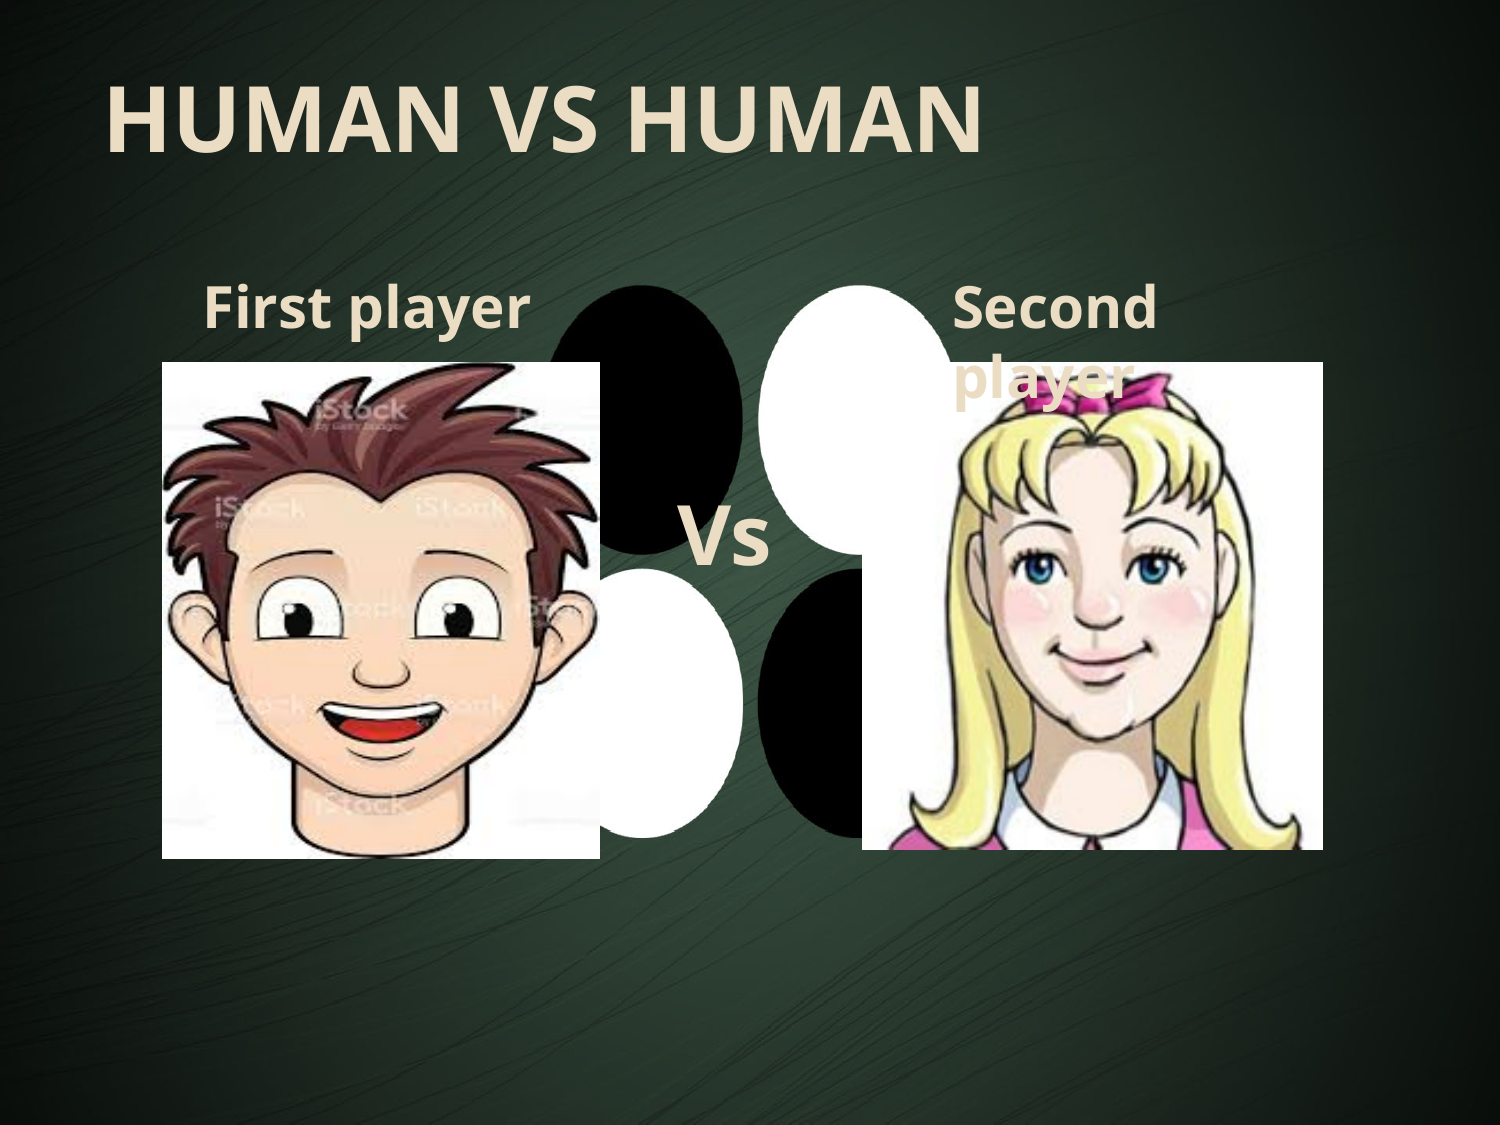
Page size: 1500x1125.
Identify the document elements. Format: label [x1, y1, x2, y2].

list [162, 362, 601, 860]
picture [0, 0, 1500, 1125]
list [862, 362, 1323, 851]
